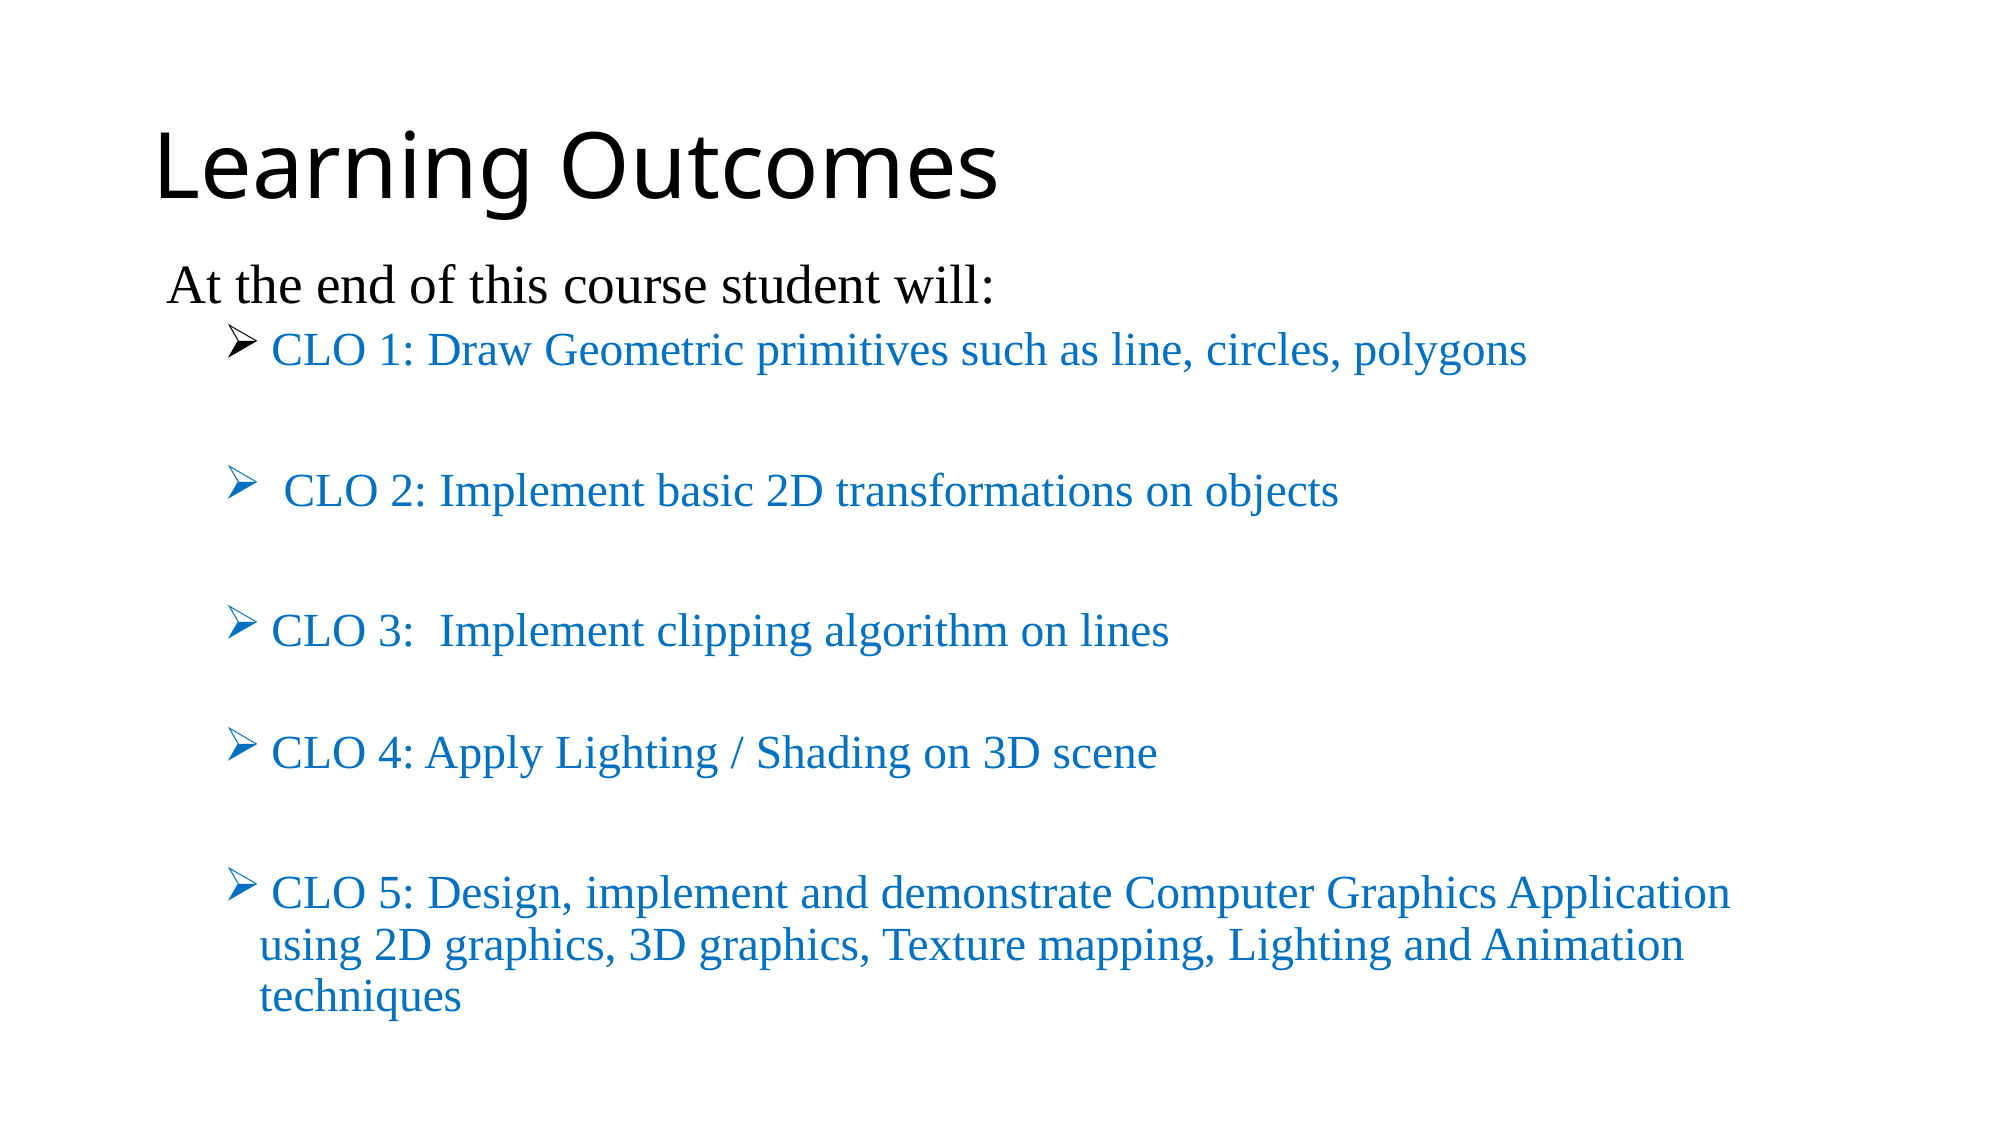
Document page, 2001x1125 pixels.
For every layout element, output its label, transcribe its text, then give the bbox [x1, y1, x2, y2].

list At the end of this course student will: CLO 1: Draw Geometric primitives such as line, circles, polygons CLO 2: Implement basic 2D transformations on objects CLO 3: Implement clipping algorithm on lines CLO 4: Apply Lighting / Shading on 3D scene CLO 5: Design, implement and demonstrate Computer Graphics Application using 2D graphics, 3D graphics, Texture mapping, Lighting and Animation techniques [137, 247, 1863, 1038]
title Learning Outcomes [137, 59, 1863, 247]
